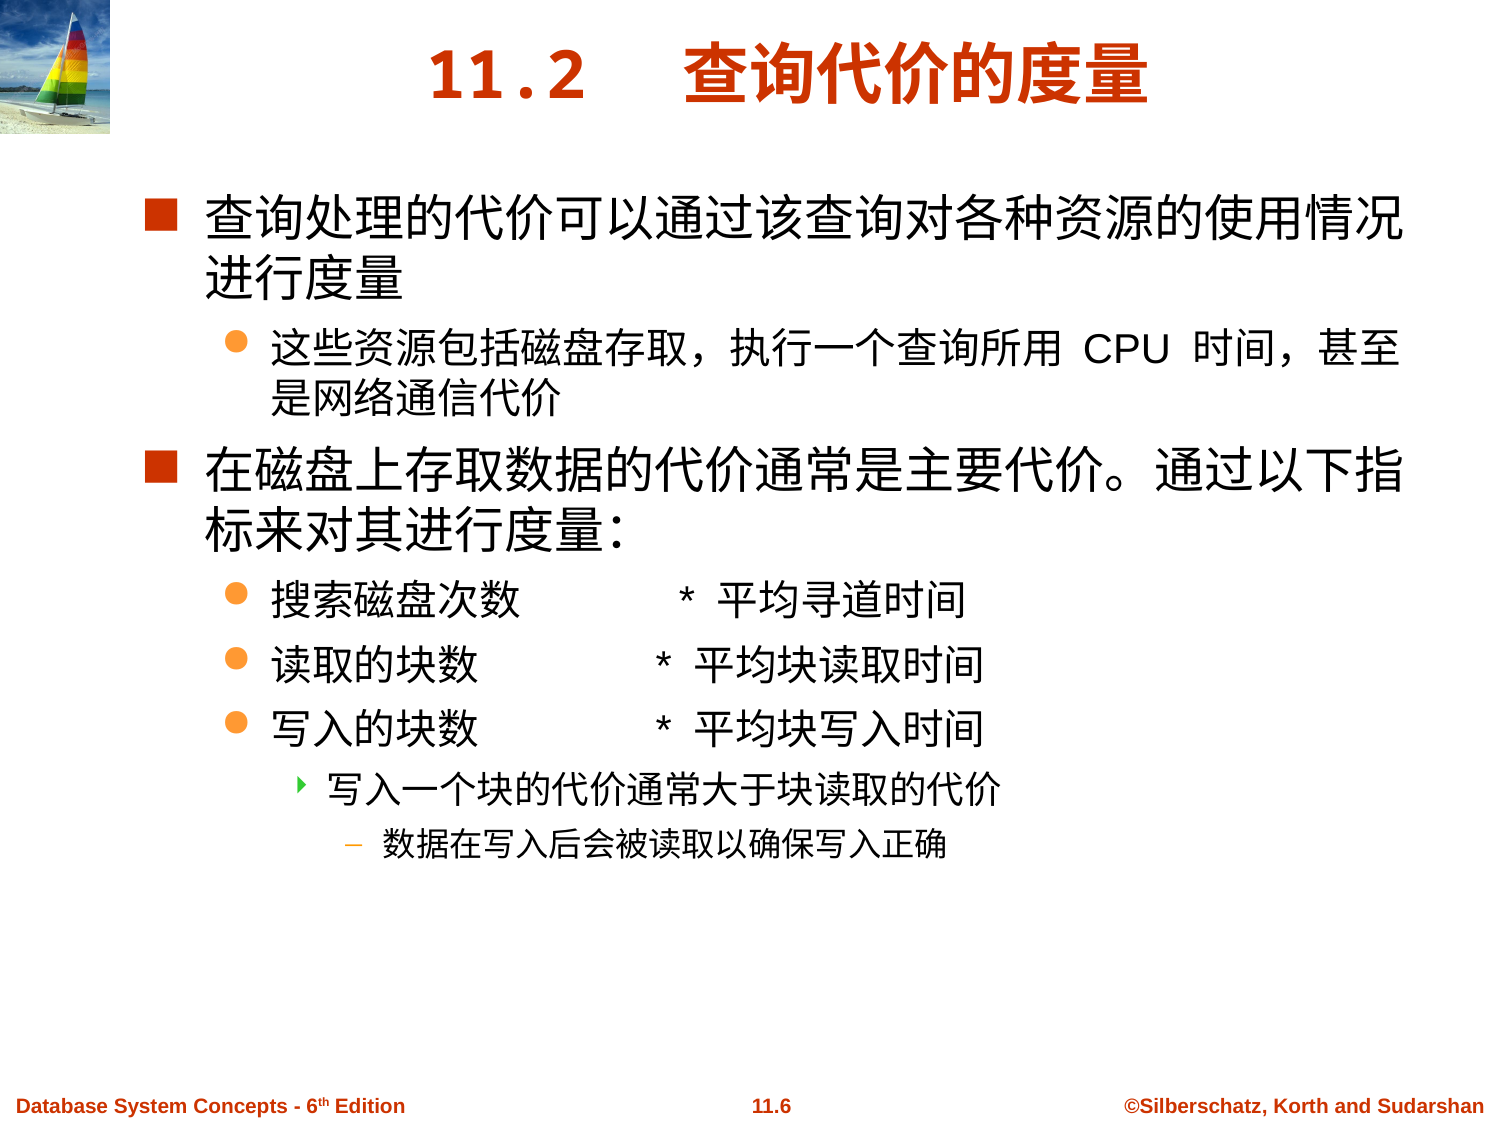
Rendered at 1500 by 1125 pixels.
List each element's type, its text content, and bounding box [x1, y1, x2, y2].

picture [0, 0, 110, 134]
title 11.2 查询代价的度量 [125, 18, 1452, 120]
list 查询处理的代价可以通过该查询对各种资源的使用情况进行度量 这些资源包括磁盘存取，执行一个查询所用 CPU 时间，甚至是网络通信代价 在磁盘上存取数据的代价通常是主要代价。通过以下指标来对其进行度量： 搜索磁盘次数 * 平均寻道时间 读取的块数 * 平均块读取时间 写入的块数 * 平均块写入时间 写入一个块的代价通常大于块读取的代价 数据在写入后会被读取以确保写入正确 [133, 179, 1430, 981]
